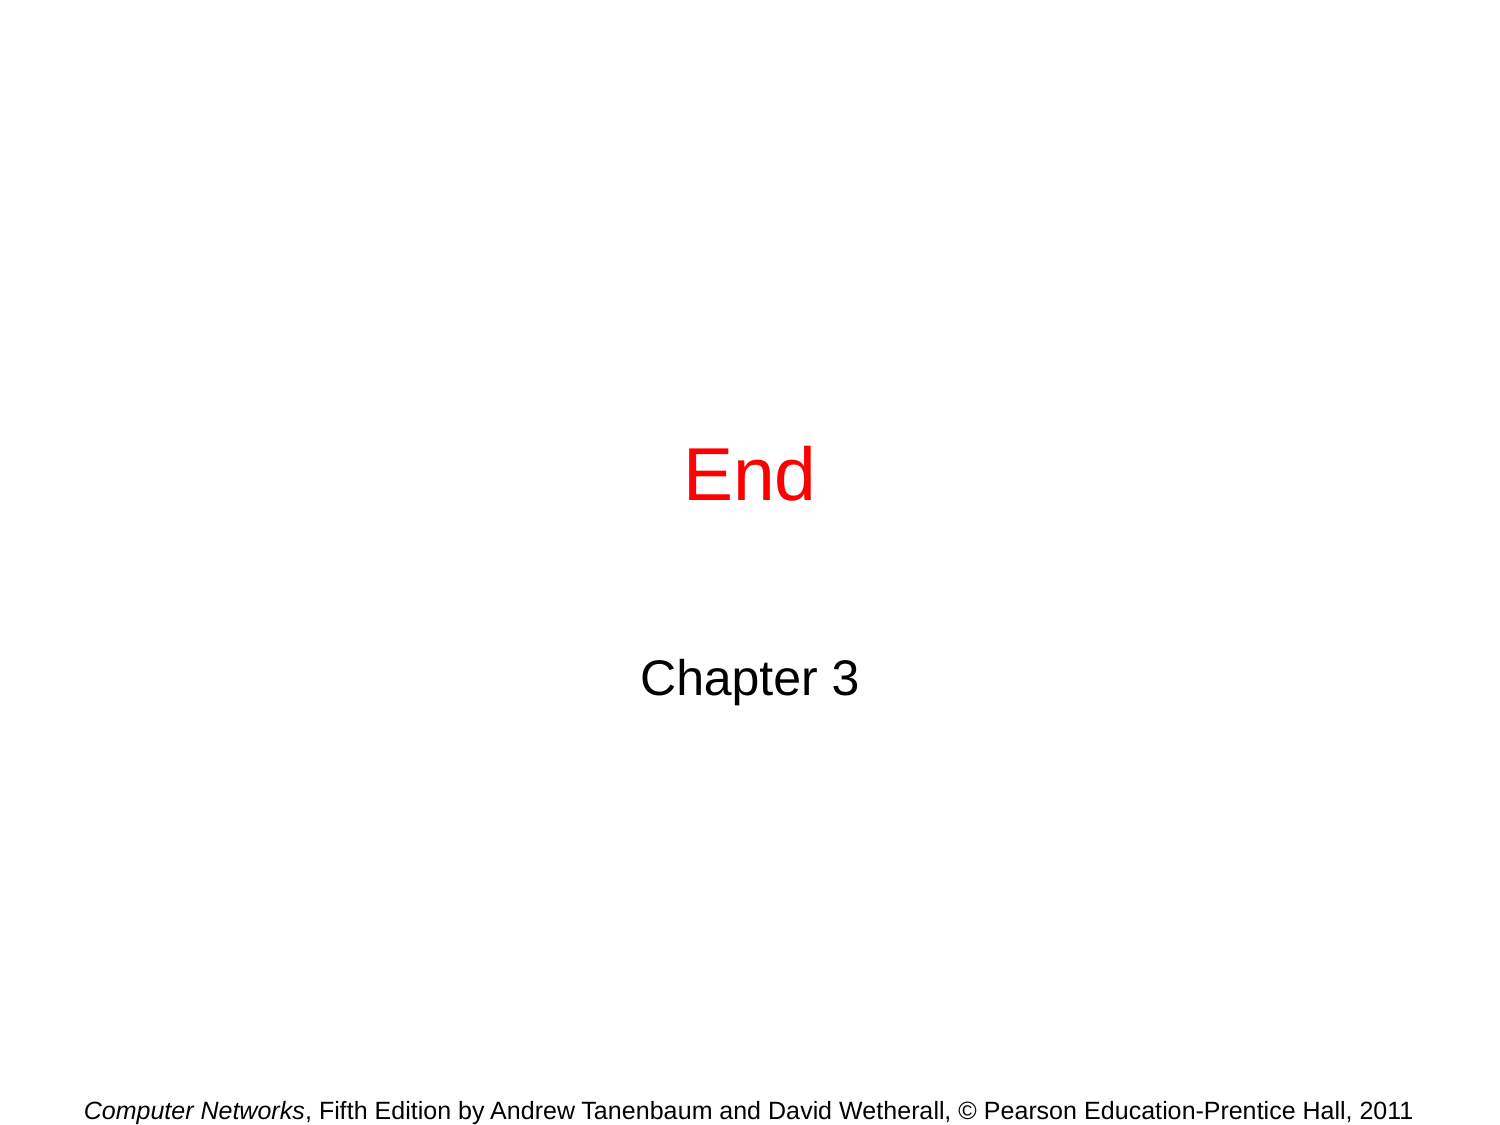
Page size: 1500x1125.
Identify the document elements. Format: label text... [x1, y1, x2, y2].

subtitle Chapter 3 [225, 637, 1275, 925]
title End [112, 349, 1388, 591]
